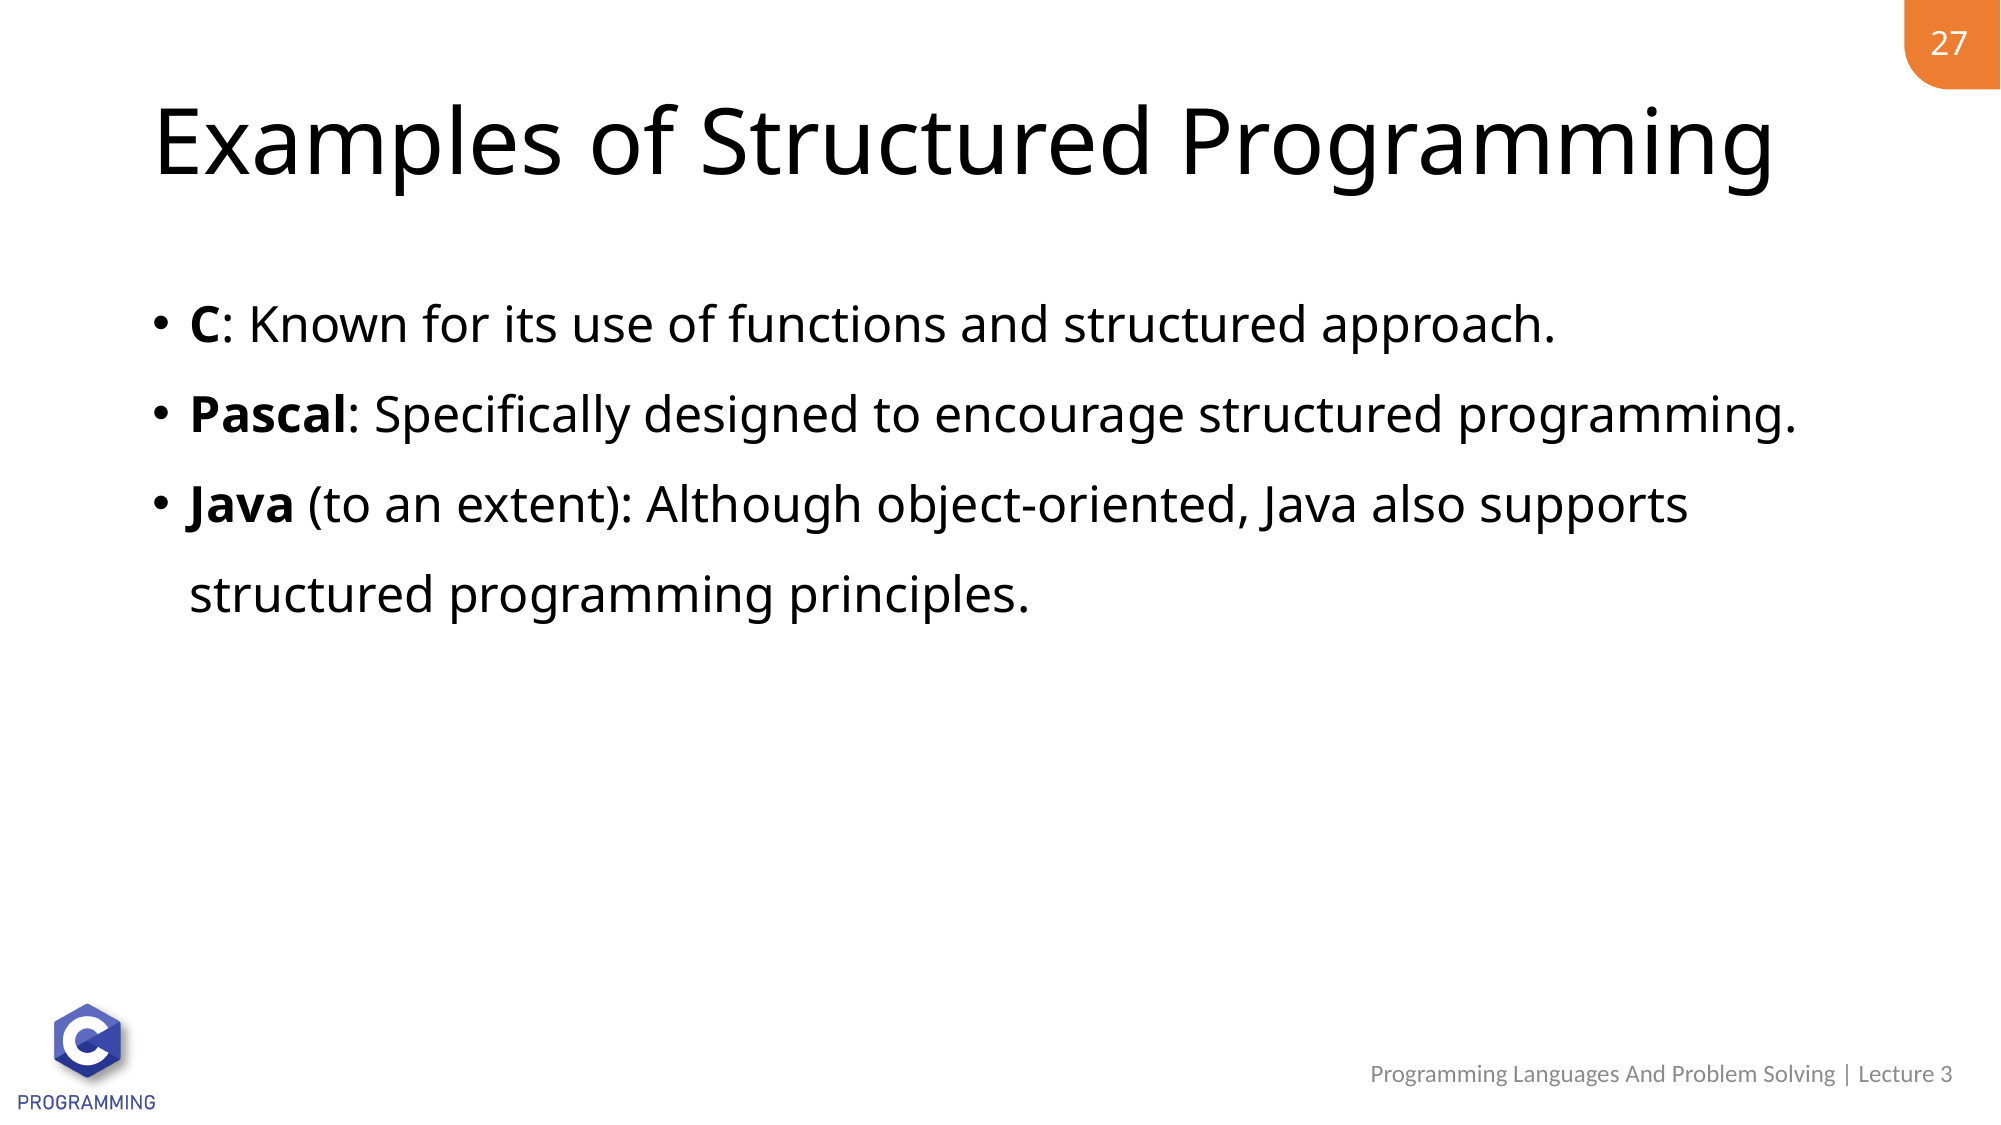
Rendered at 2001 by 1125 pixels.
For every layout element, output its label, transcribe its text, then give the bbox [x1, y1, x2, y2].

list C: Known for its use of functions and structured approach. Pascal: Specifically designed to encourage structured programming. Java (to an extent): Although object-oriented, Java also supports structured programming principles. [137, 254, 1863, 1014]
footer Programming Languages And Problem Solving | Lecture 3 [1325, 1042, 2000, 1103]
title Examples of Structured Programming [137, 59, 1863, 231]
slide_number 27 [1887, 14, 1984, 75]
picture [0, 993, 168, 1125]
